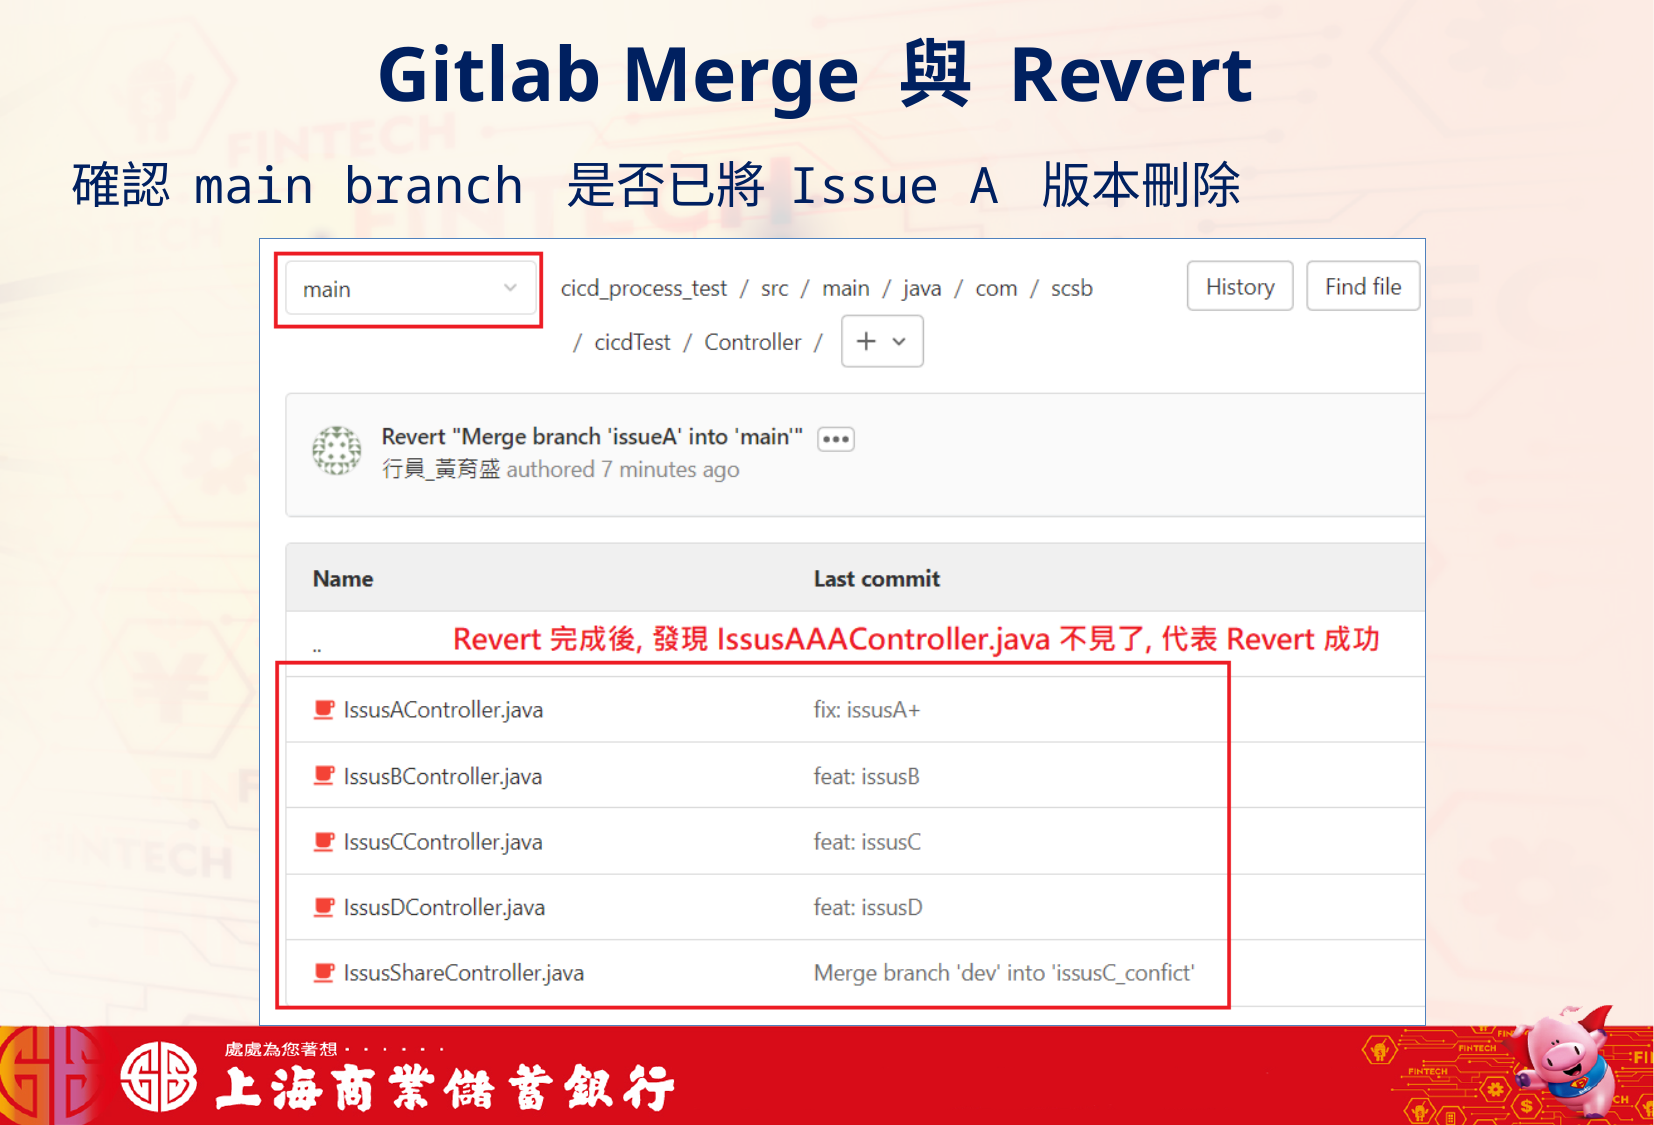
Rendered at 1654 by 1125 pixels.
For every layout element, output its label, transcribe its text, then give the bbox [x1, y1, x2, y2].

text_box 確認 main branch 是否已將 Issue A 版本刪除 [54, 130, 1477, 237]
picture [0, 0, 1654, 1125]
title Gitlab Merge 與 Revert [218, 11, 1413, 130]
